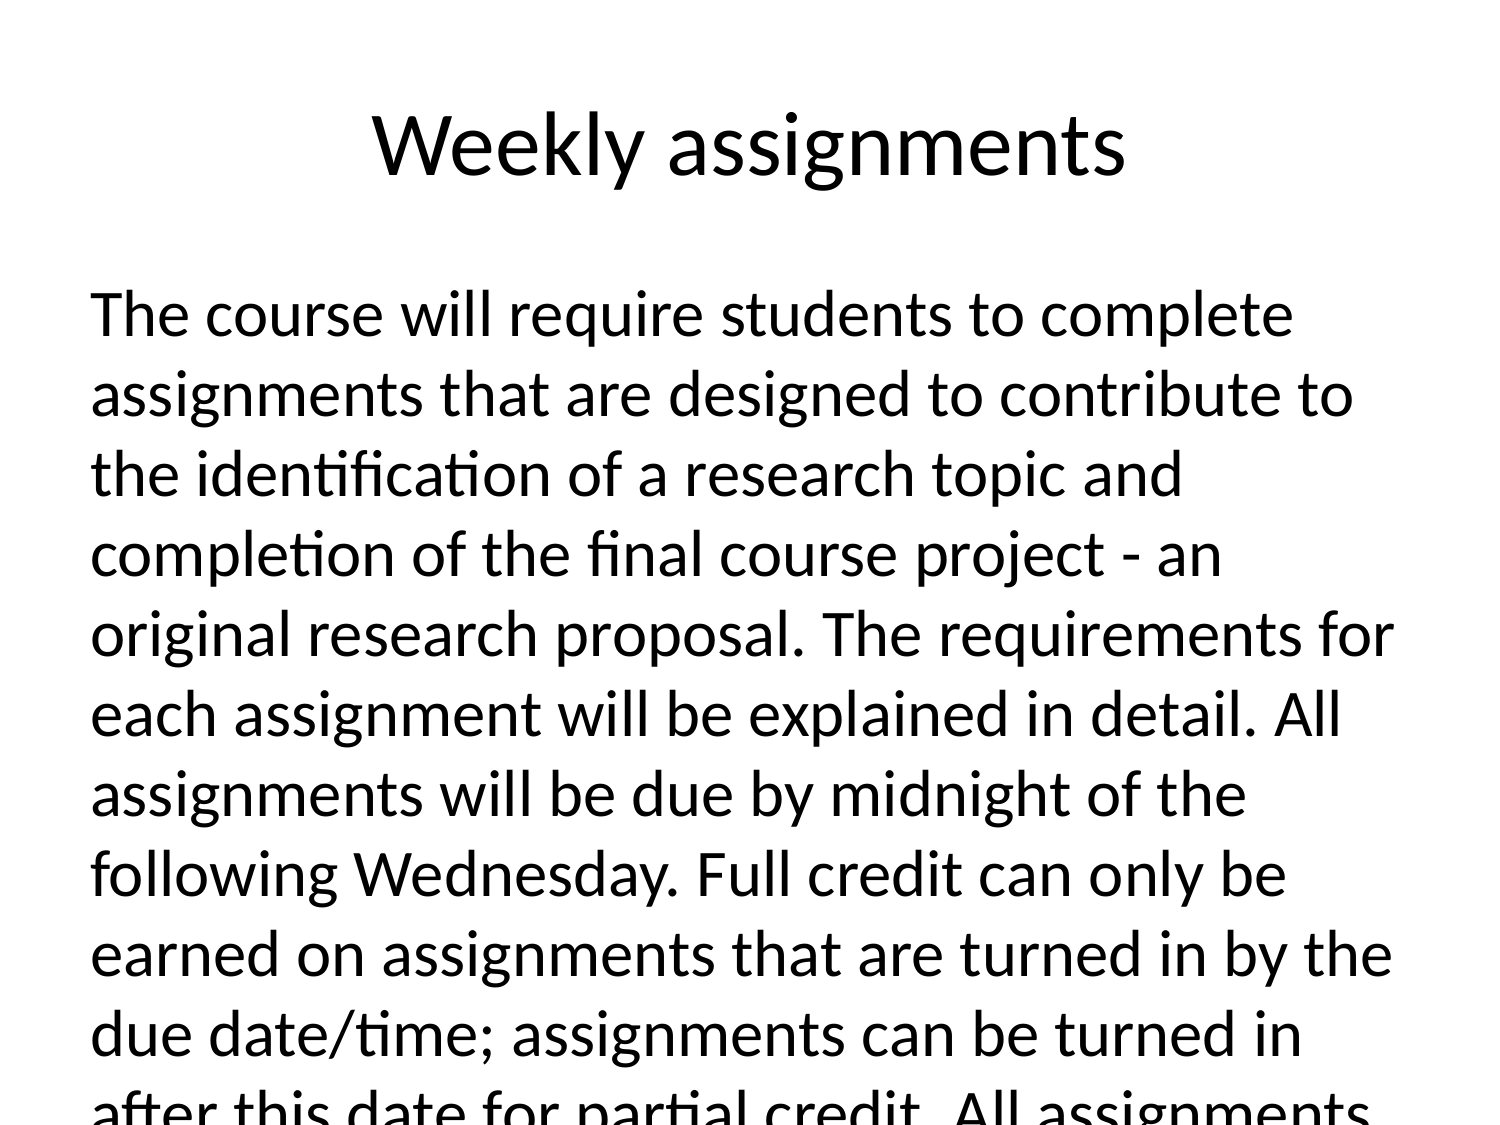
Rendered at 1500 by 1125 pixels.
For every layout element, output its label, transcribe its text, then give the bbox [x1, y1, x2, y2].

title Weekly assignments [75, 45, 1425, 233]
list The course will require students to complete assignments that are designed to contribute to the identification of a research topic and completion of the final course project - an original research proposal. The requirements for each assignment will be explained in detail. All assignments will be due by midnight of the following Wednesday. Full credit can only be earned on assignments that are turned in by the due date/time; assignments can be turned in after this date for partial credit. All assignments that are turned in will be reviewed by Dr. Simon and the student will receive feedback on the assignment. All assignments, unless otherwise noted, must be electronically submitted through the course Canvas site. All files submitted for grading MUST include the student’s name in the file name. The assignments will be graded and will routinely be returned to students by the next class session. [75, 262, 1425, 1005]
